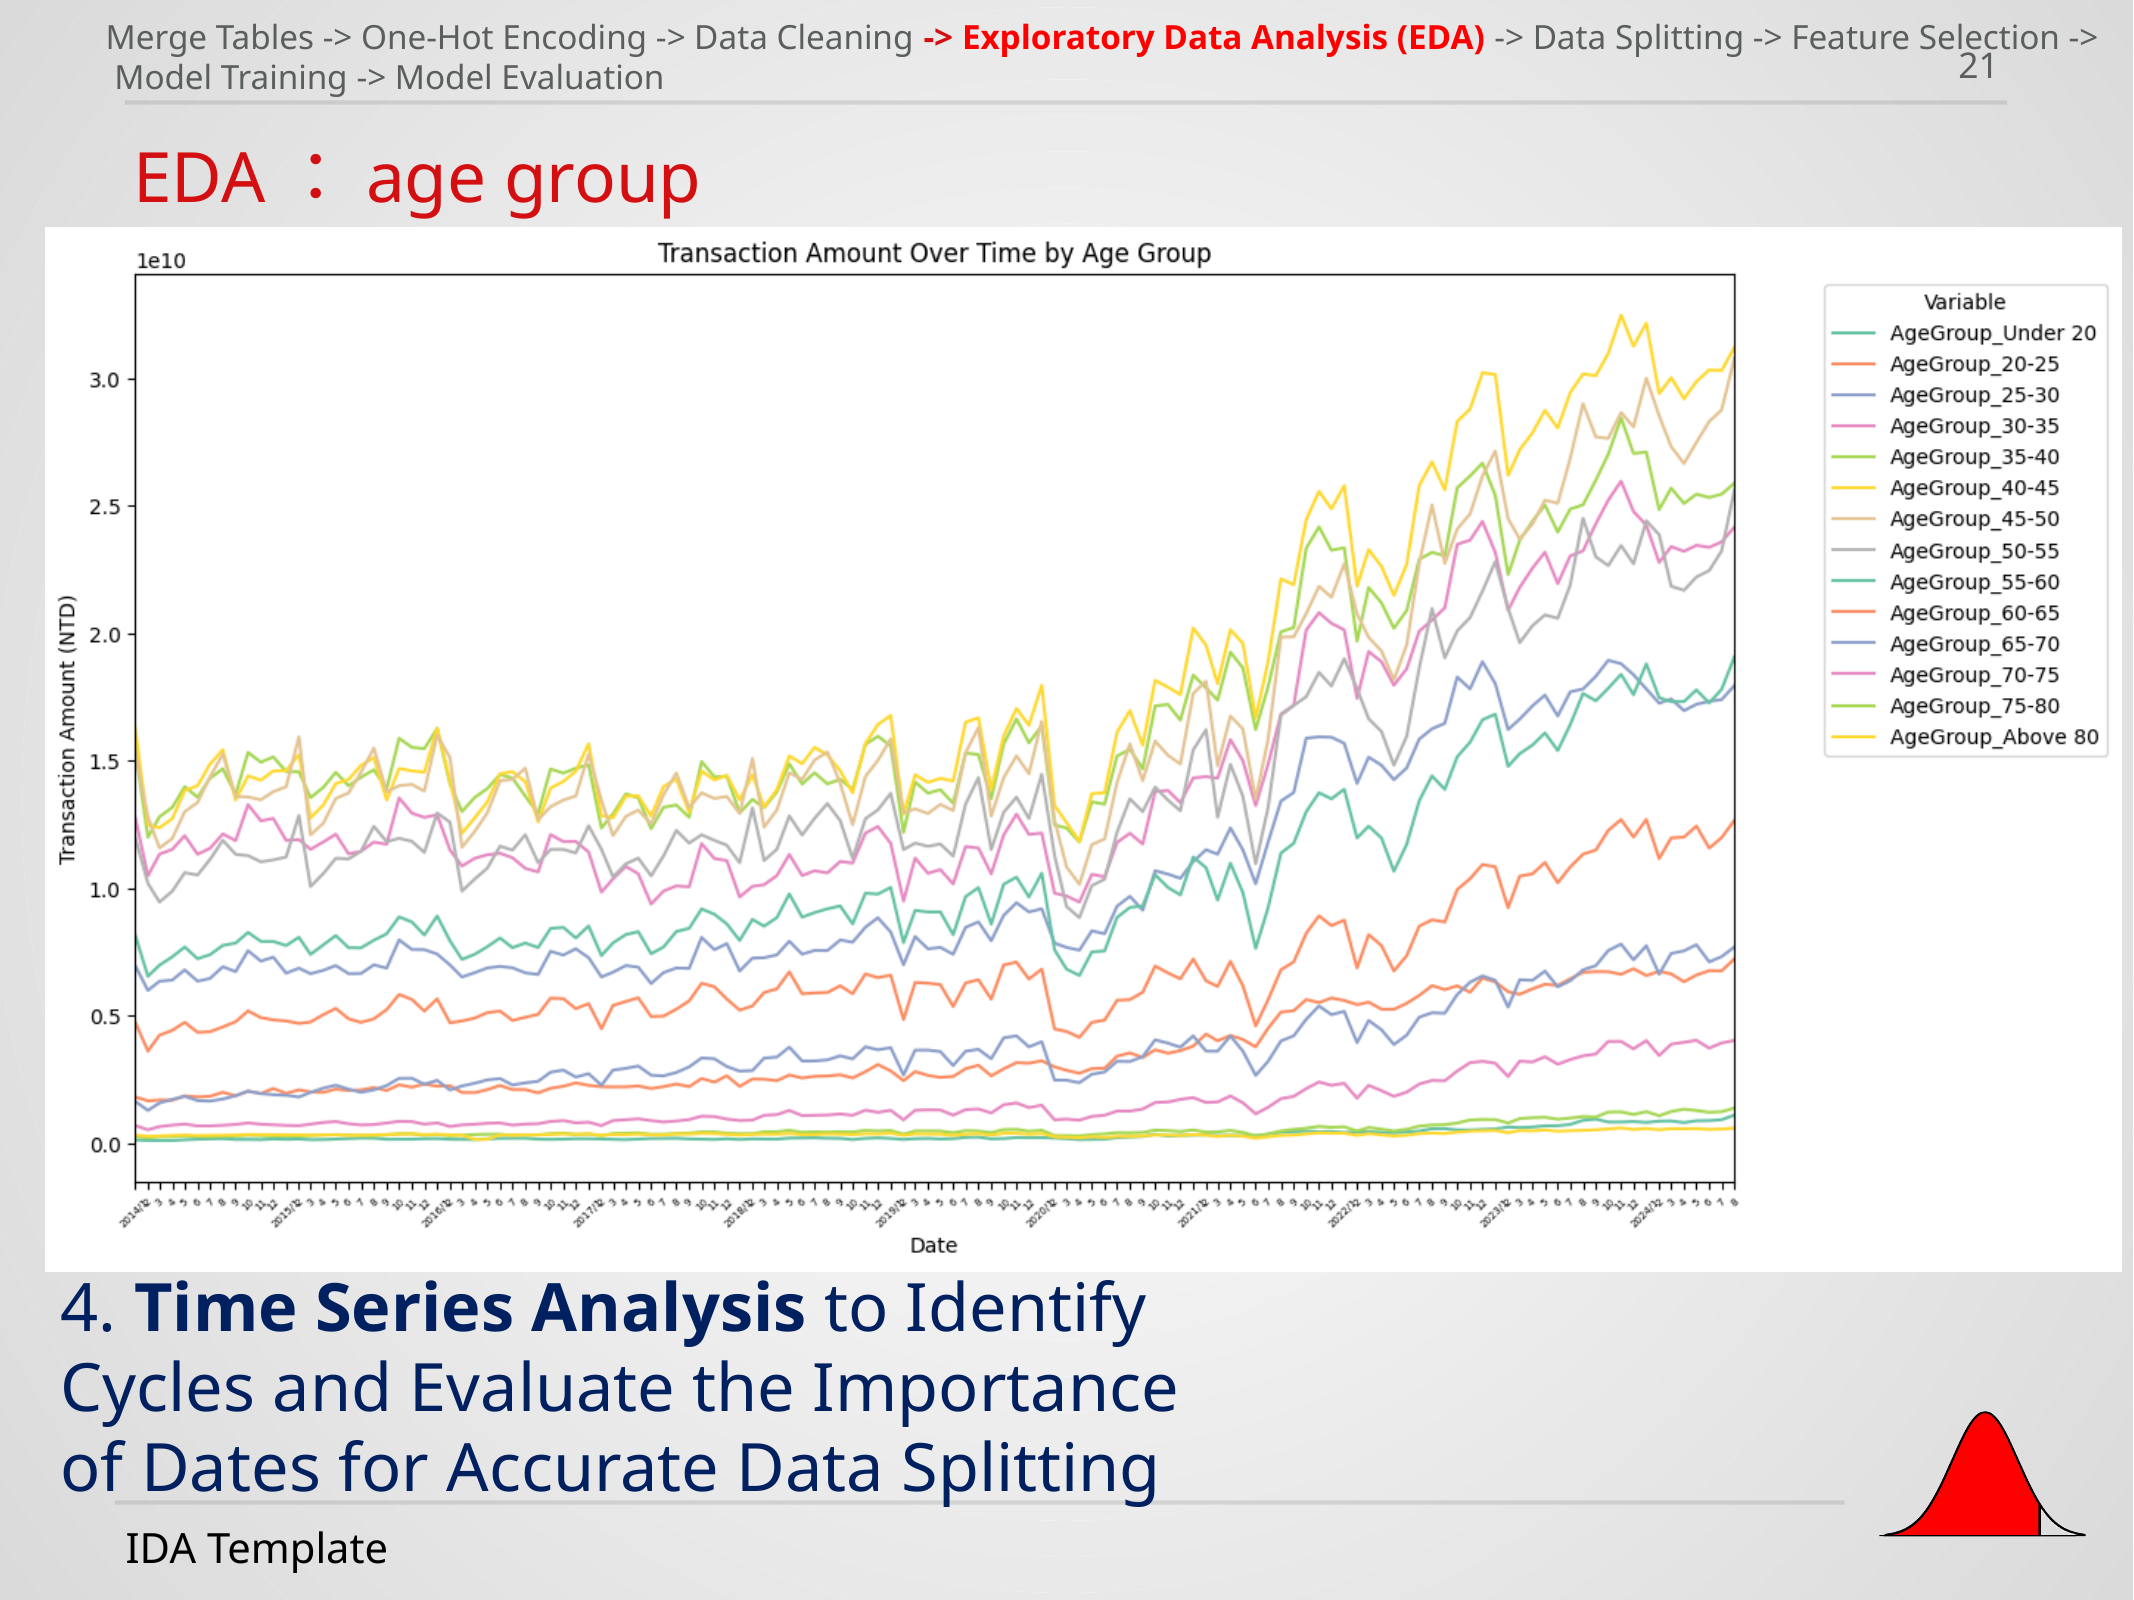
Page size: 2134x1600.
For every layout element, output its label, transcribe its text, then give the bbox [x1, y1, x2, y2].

picture [1879, 1411, 2086, 1537]
picture [45, 227, 2122, 1272]
list EDA：age group [124, 124, 2007, 226]
list IDA Template [116, 1514, 1017, 1581]
list Merge Tables -> One-Hot Encoding -> Data Cleaning -> Exploratory Data Analysis (EDA) -> Data Splitting -> Feature Selection -> Model Training -> Model Evaluation [96, 7, 2134, 107]
text_box 4. Time Series Analysis to Identify Cycles and Evaluate the Importance of Dates for Accurate Data Splitting [45, 1272, 1255, 1513]
